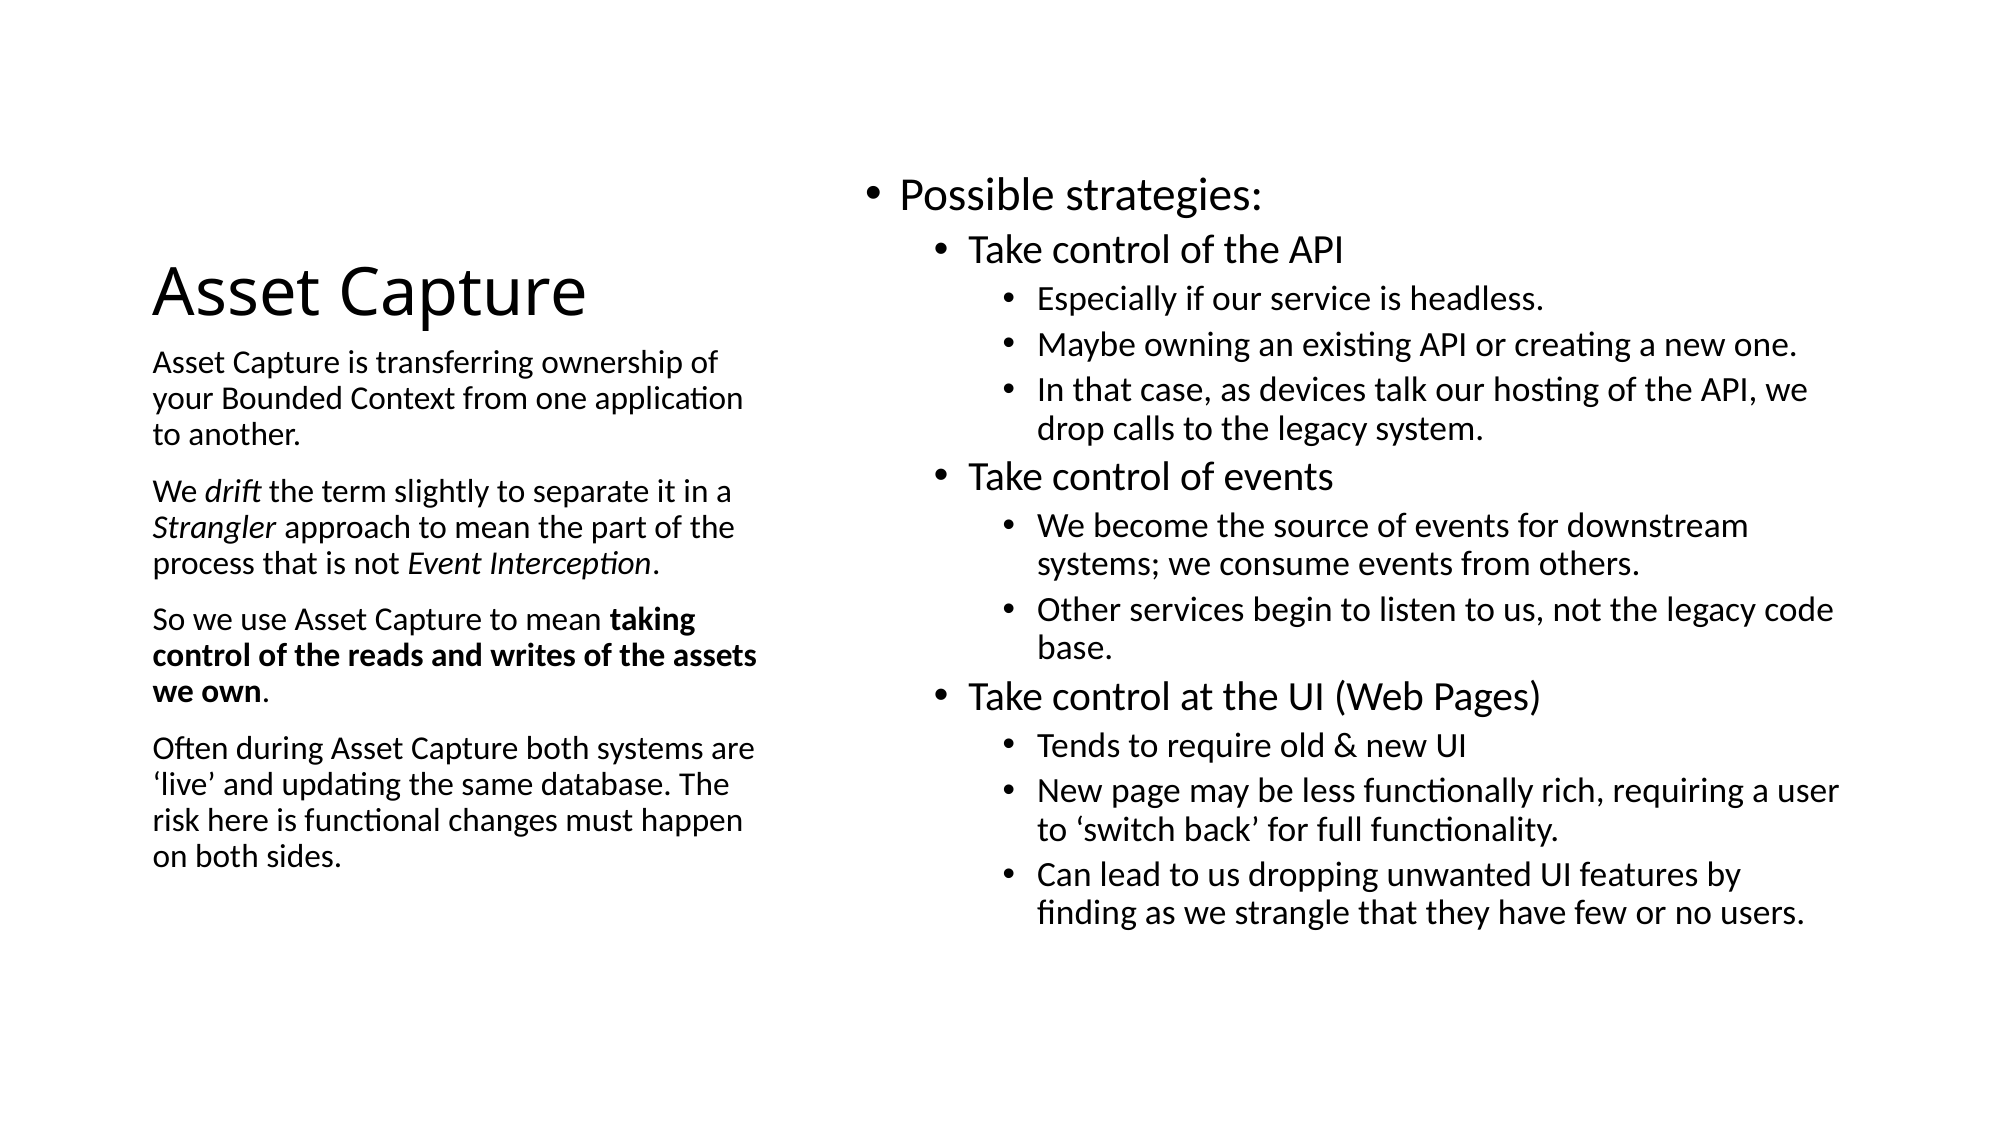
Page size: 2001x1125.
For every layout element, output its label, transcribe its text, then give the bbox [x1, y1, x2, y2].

title Asset Capture [137, 75, 783, 337]
list Possible strategies: Take control of the API Especially if our service is headless. Maybe owning an existing API or creating a new one. In that case, as devices talk our hosting of the API, we drop calls to the legacy system. Take control of events We become the source of events for downstream systems; we consume events from others. Other services begin to listen to us, not the legacy code base. Take control at the UI (Web Pages) Tends to require old & new UI New page may be less functionally rich, requiring a user to ‘switch back’ for full functionality. Can lead to us dropping unwanted UI features by finding as we strangle that they have few or no users. [850, 161, 1863, 962]
list Asset Capture is transferring ownership of your Bounded Context from one application to another. We drift the term slightly to separate it in a Strangler approach to mean the part of the process that is not Event Interception. So we use Asset Capture to mean taking control of the reads and writes of the assets we own. Often during Asset Capture both systems are ‘live’ and updating the same database. The risk here is functional changes must happen on both sides. [137, 337, 783, 963]
